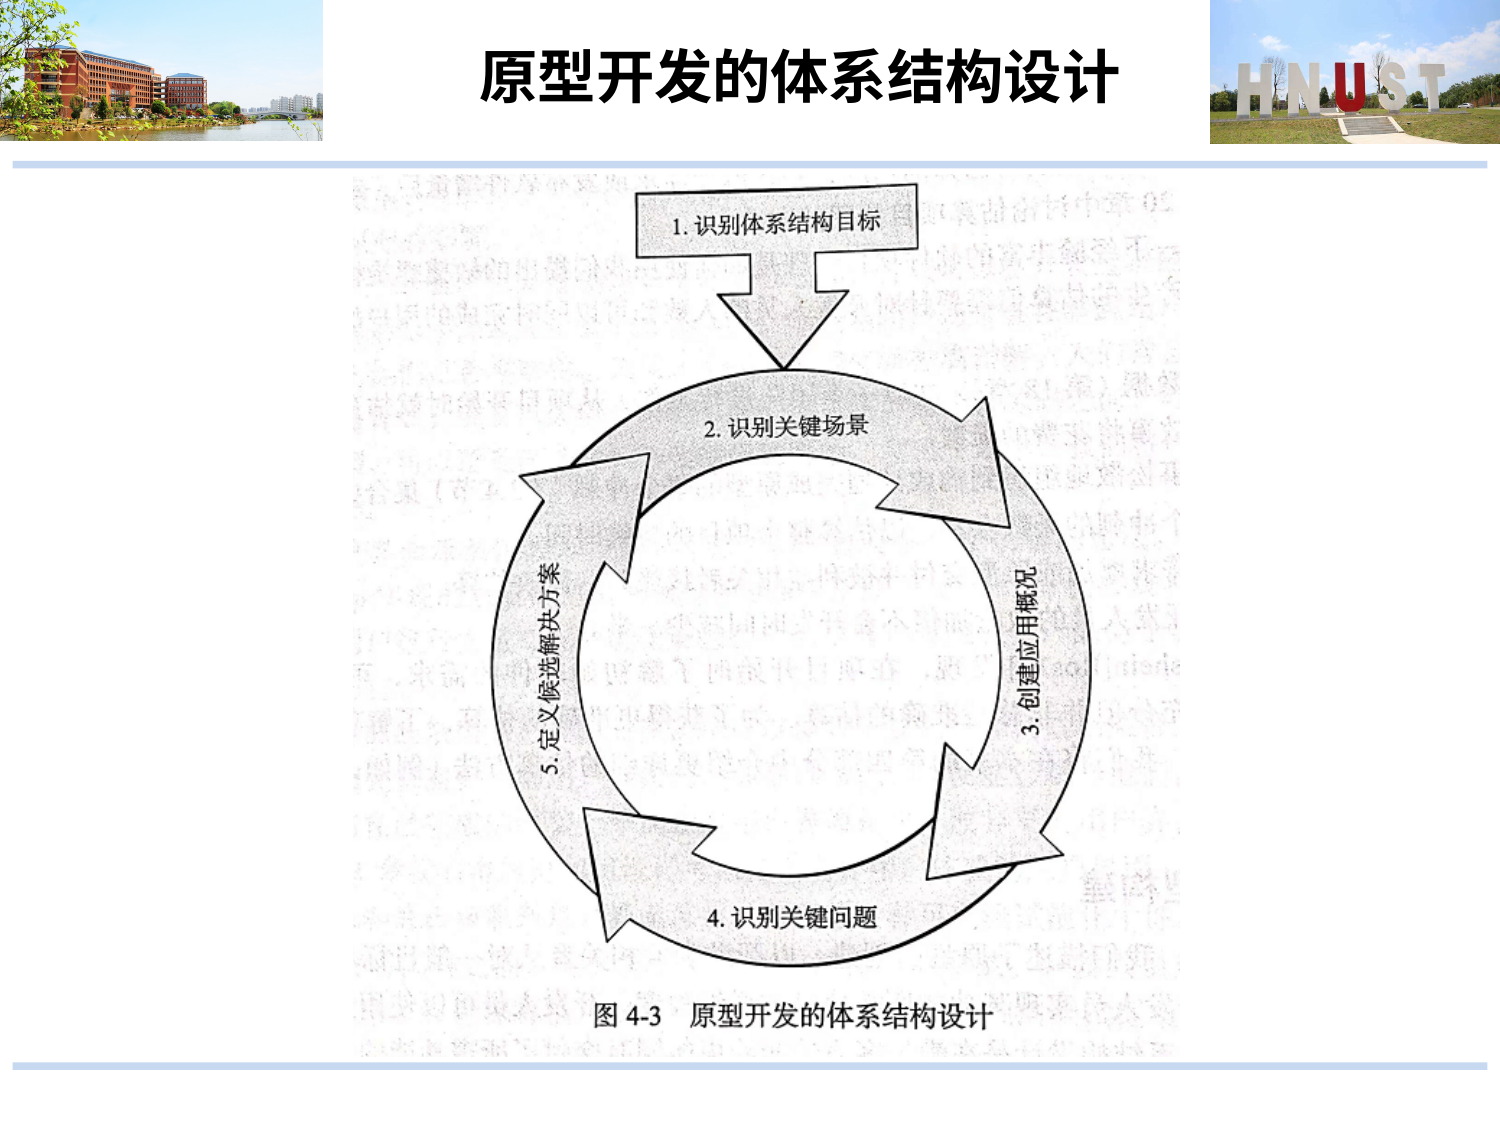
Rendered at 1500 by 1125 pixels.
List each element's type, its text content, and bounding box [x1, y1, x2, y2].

picture [1210, 0, 1500, 144]
title 原型开发的体系结构设计 [362, 12, 1205, 138]
picture [353, 174, 1180, 1058]
picture [0, 0, 324, 142]
